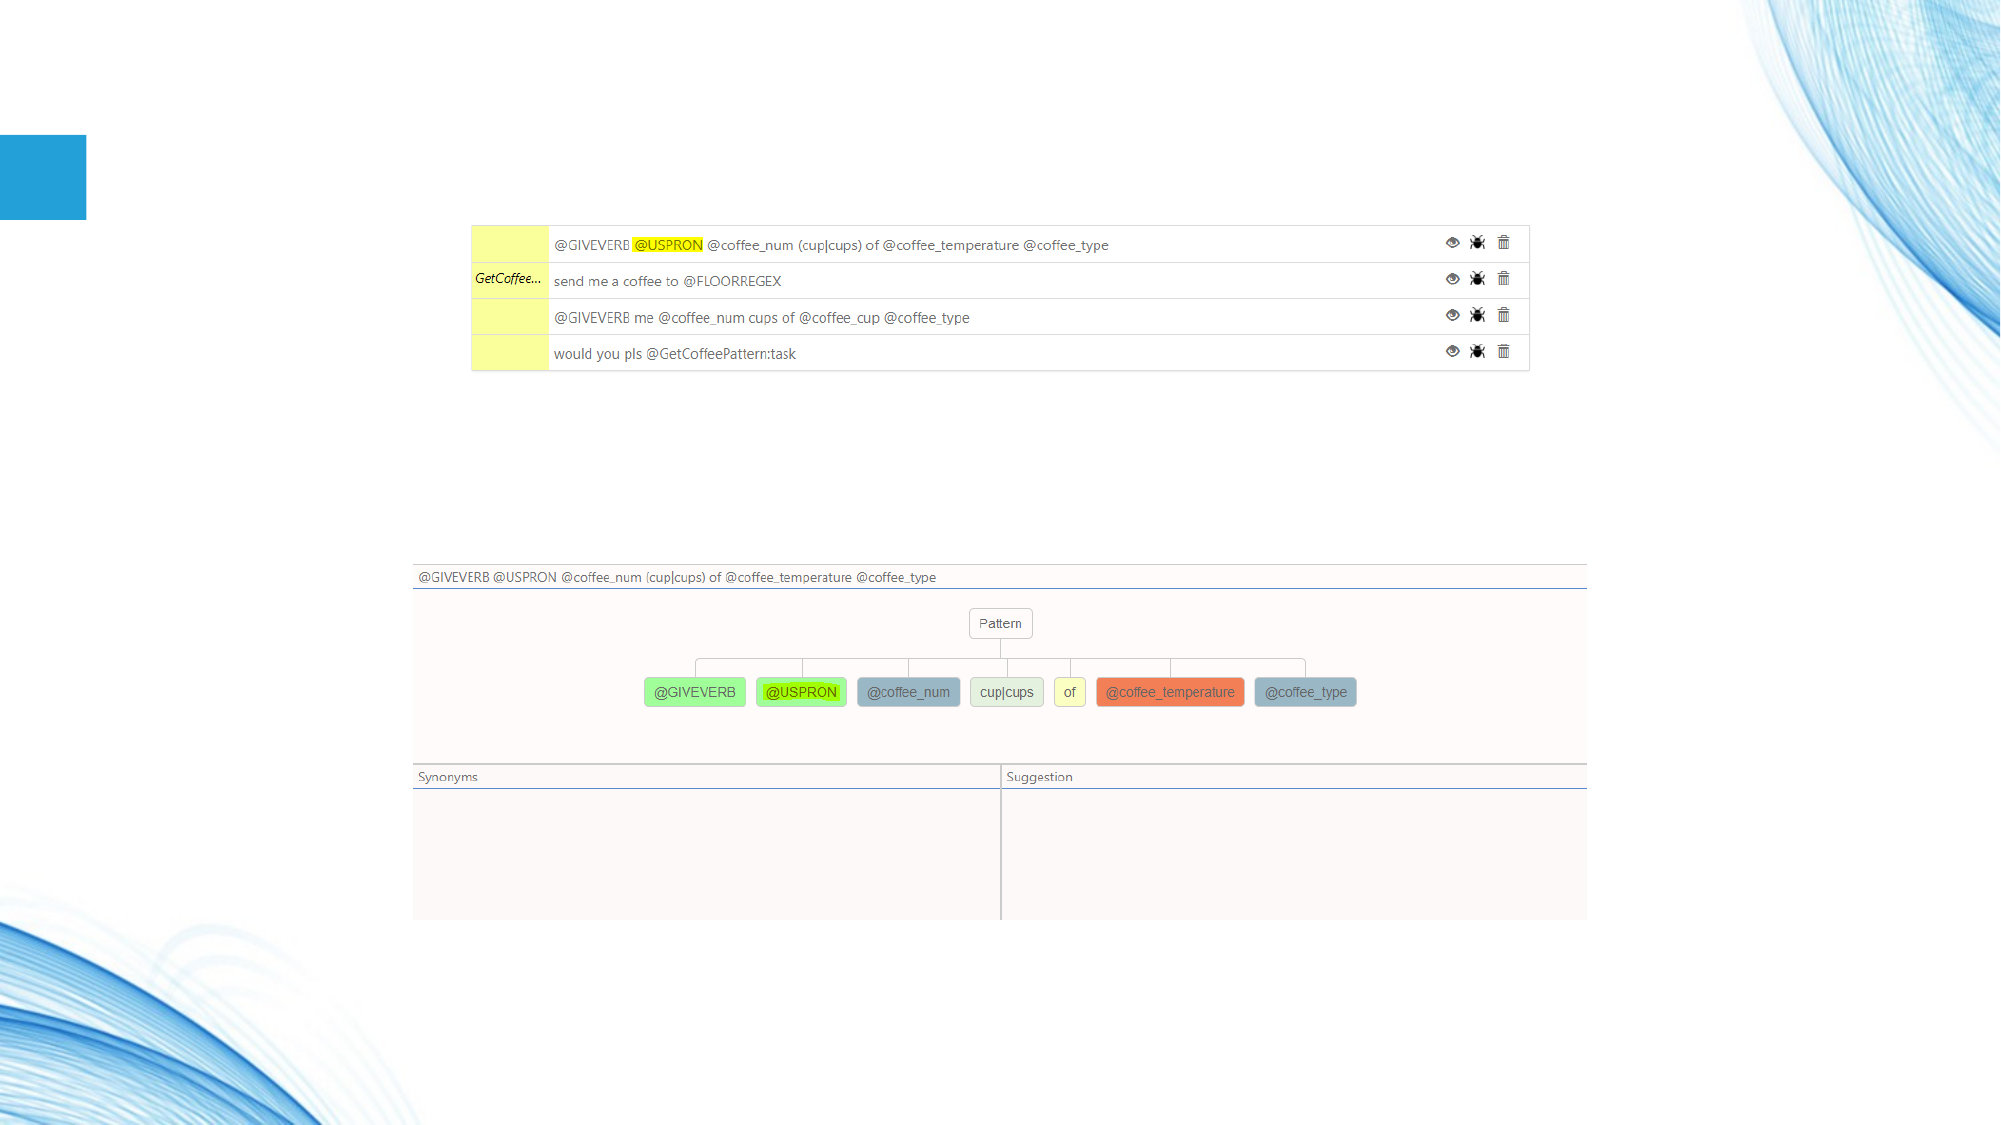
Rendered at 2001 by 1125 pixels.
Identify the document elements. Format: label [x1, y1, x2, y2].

list [413, 205, 1587, 920]
picture [0, 0, 2001, 1125]
